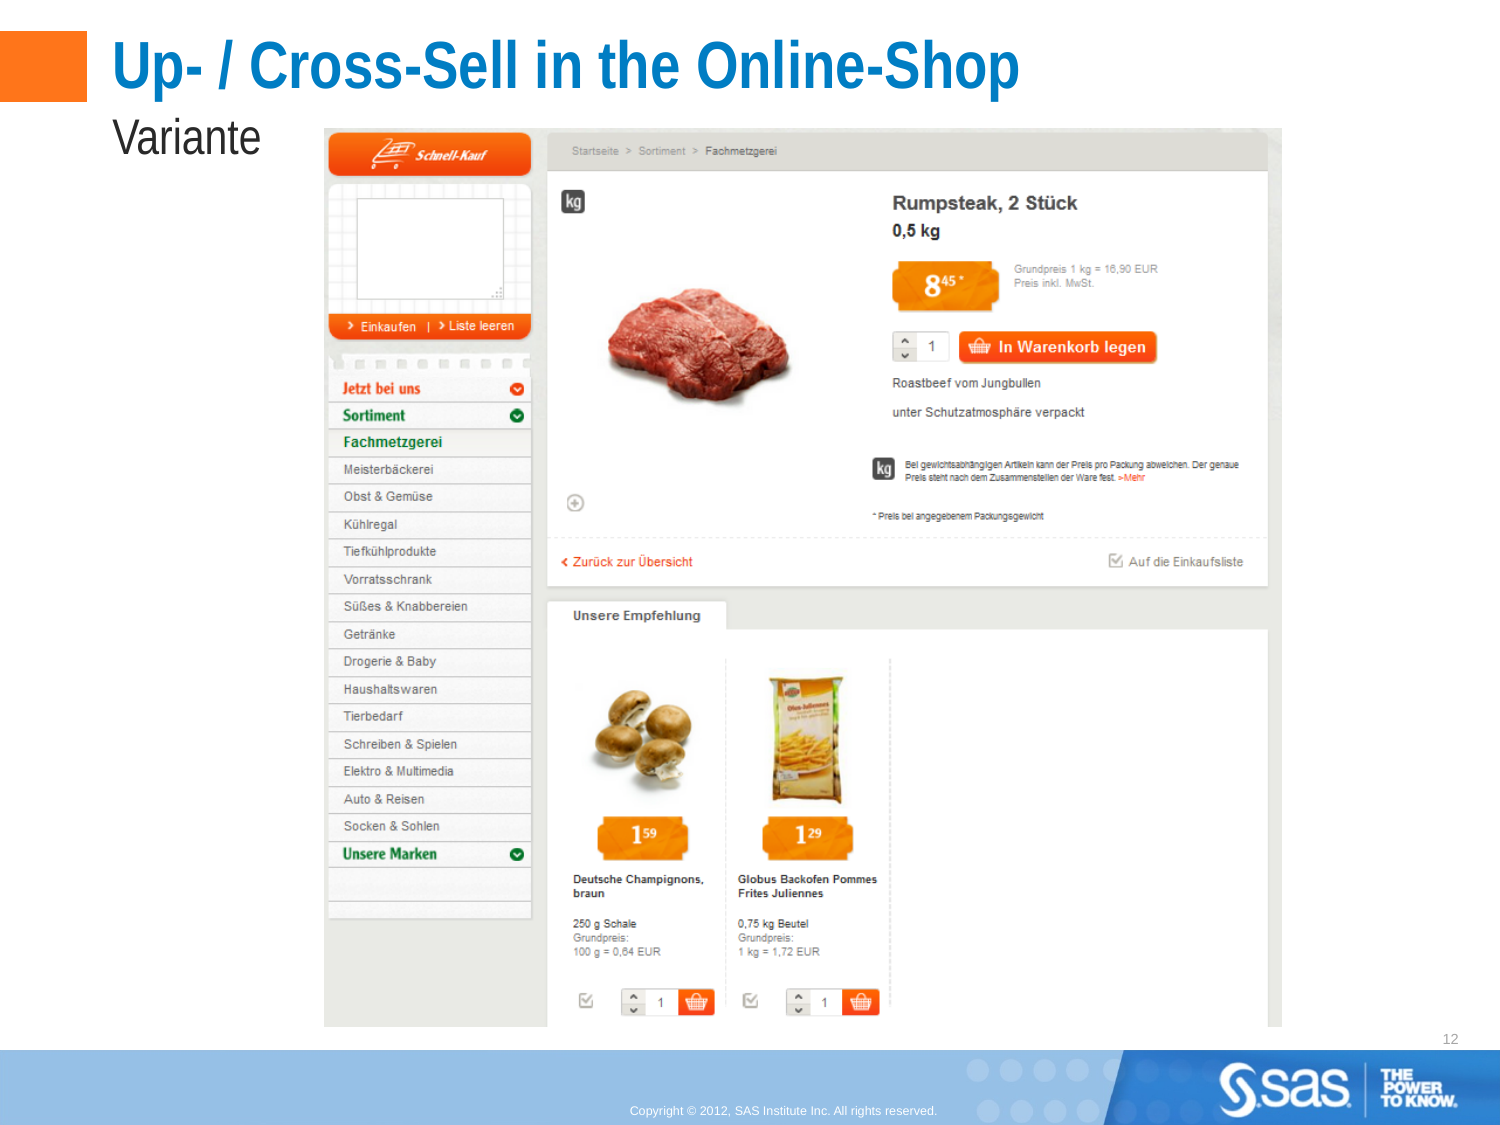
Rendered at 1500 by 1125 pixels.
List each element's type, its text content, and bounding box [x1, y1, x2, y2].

list Variante [111, 104, 1460, 166]
title Up- / Cross-Sell in the Online-Shop [111, 30, 1460, 104]
picture [324, 128, 1282, 1028]
picture [0, 1050, 1500, 1125]
